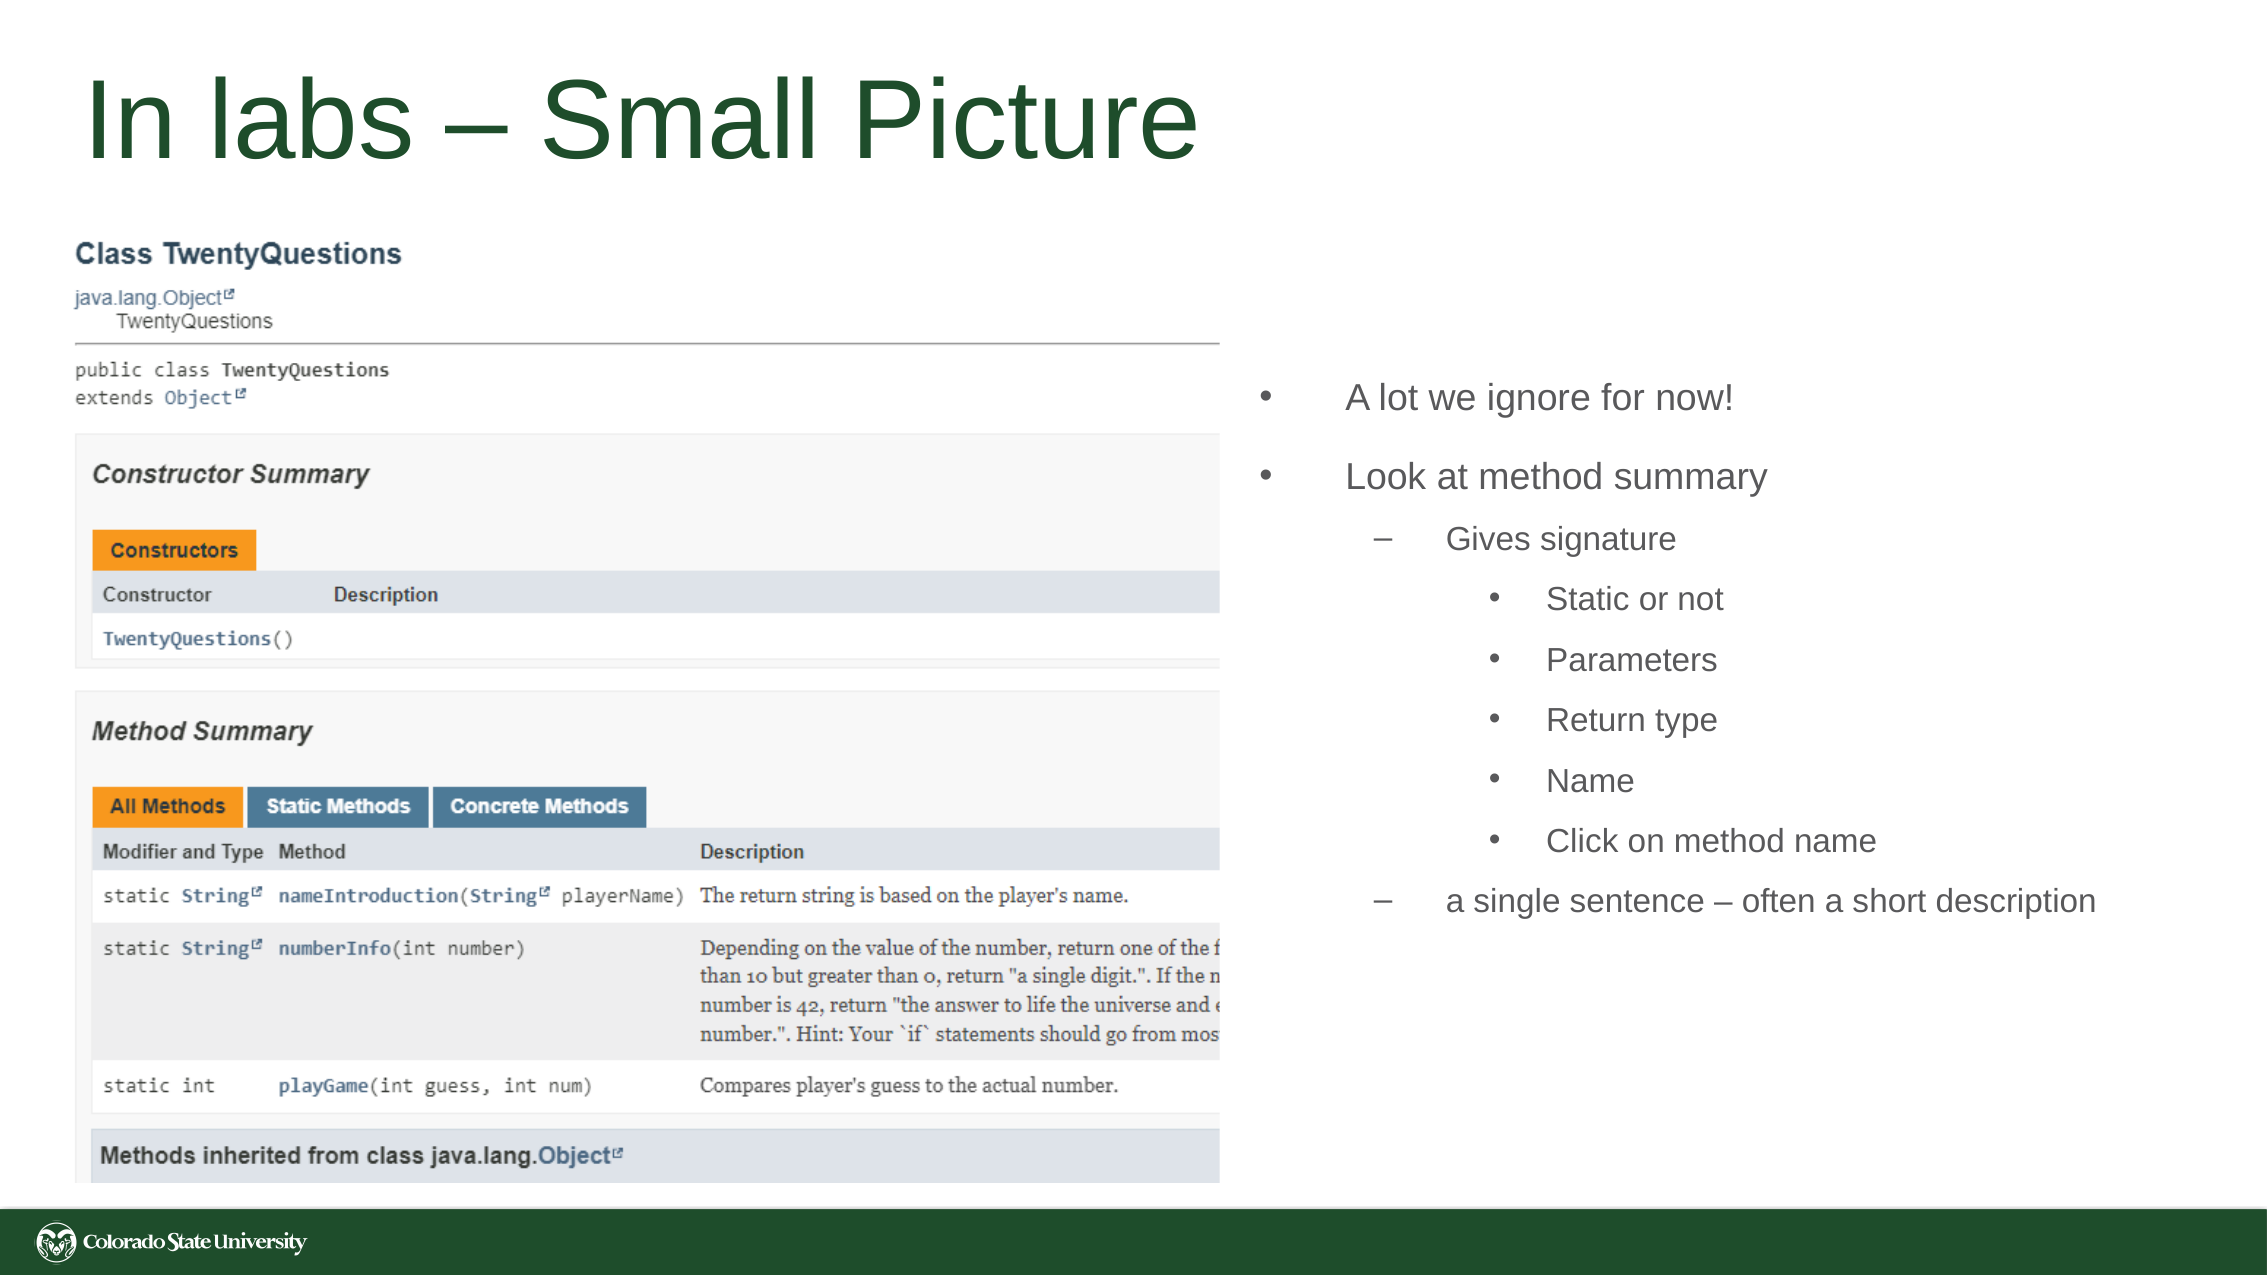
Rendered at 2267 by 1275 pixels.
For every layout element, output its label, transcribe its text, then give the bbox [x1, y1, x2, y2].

list A lot we ignore for now! Look at method summary Gives signature Static or not Parameters Return type Name Click on method name a single sentence – often a short description [1244, 348, 2244, 937]
title In labs – Small Picture [68, 29, 2130, 196]
picture [68, 232, 1220, 1184]
picture [24, 1209, 319, 1275]
